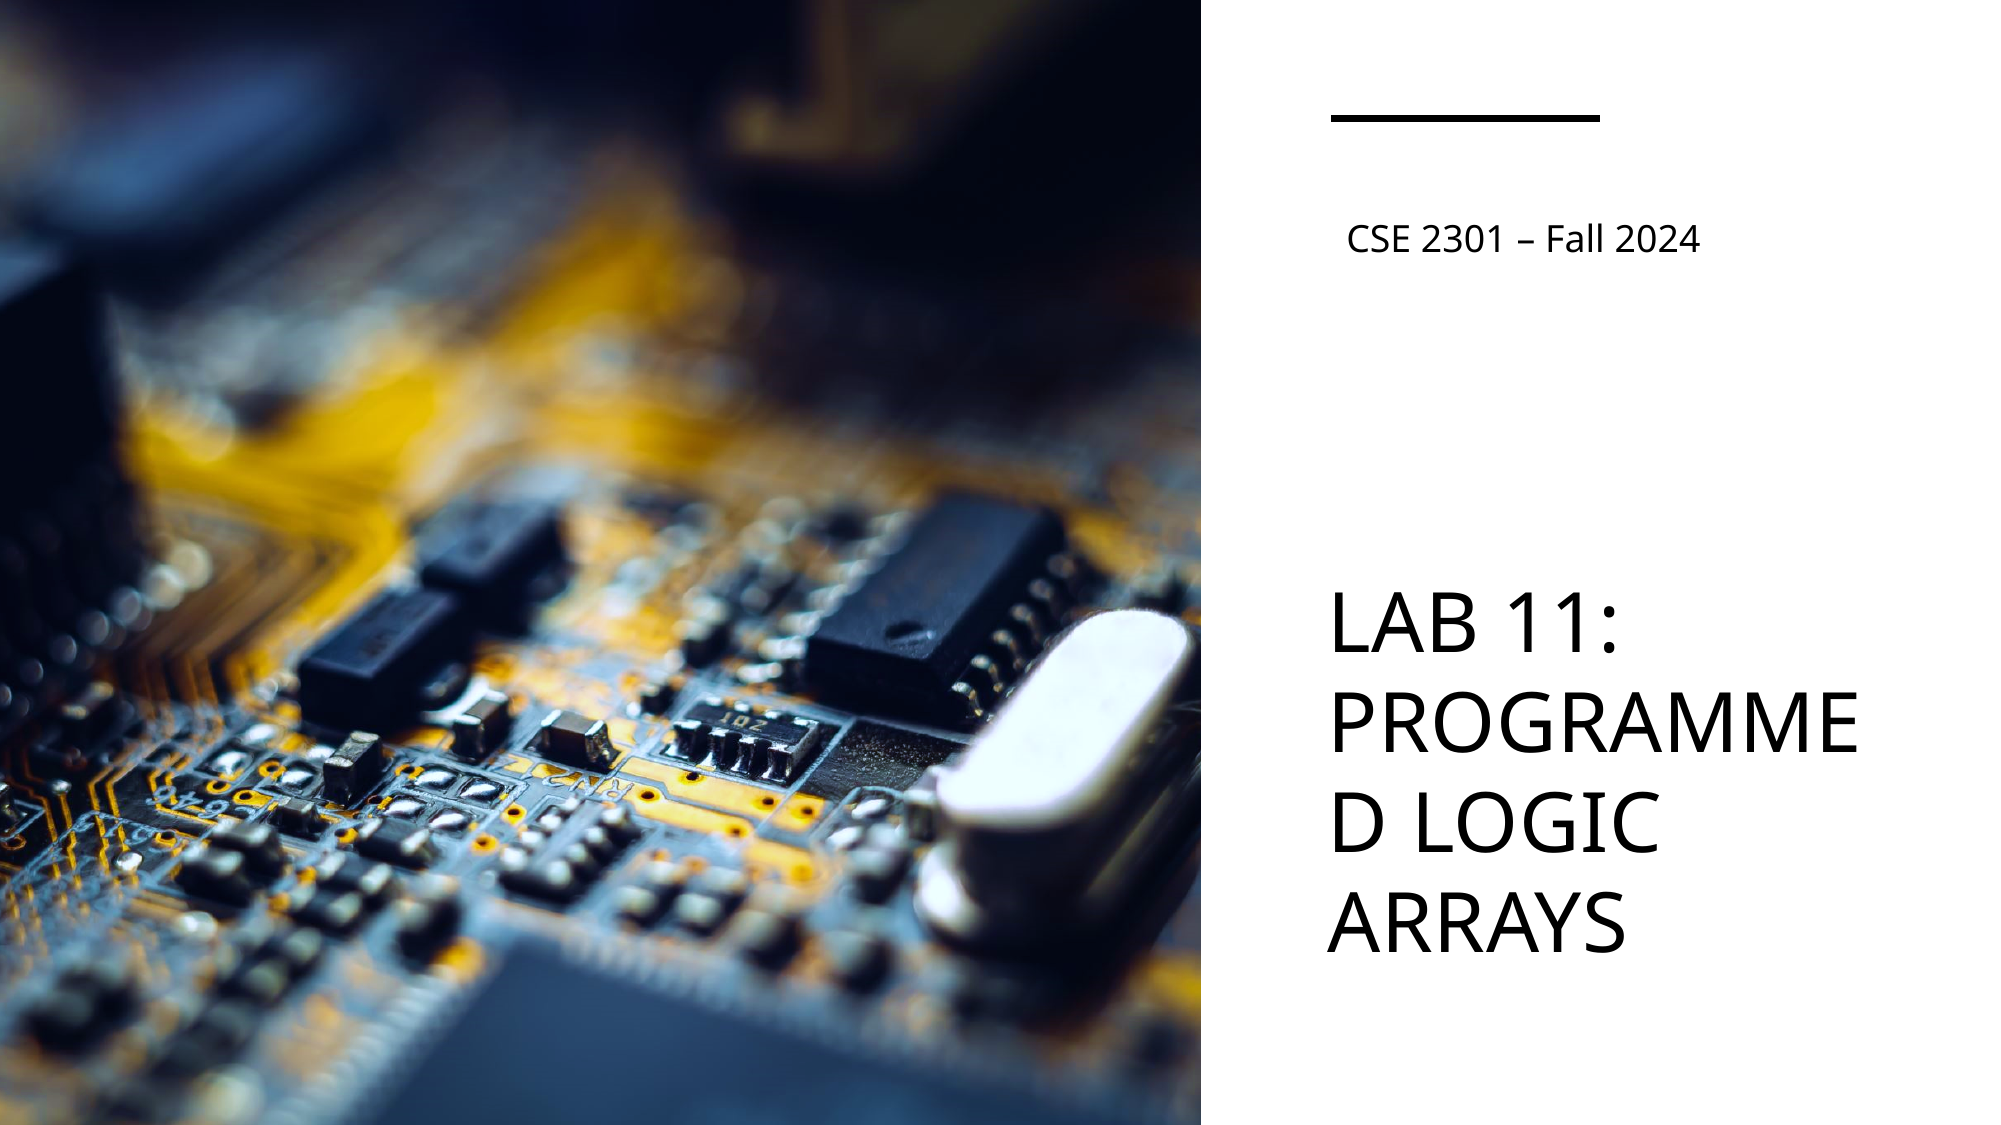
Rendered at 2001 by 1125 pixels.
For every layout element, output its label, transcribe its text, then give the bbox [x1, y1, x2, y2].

picture [0, 0, 1201, 1125]
title Lab 11: Programmed Logic Arrays [1312, 391, 1925, 977]
text_box [1201, 0, 2000, 1125]
subtitle CSE 2301 – Fall 2024 [1331, 198, 1846, 359]
